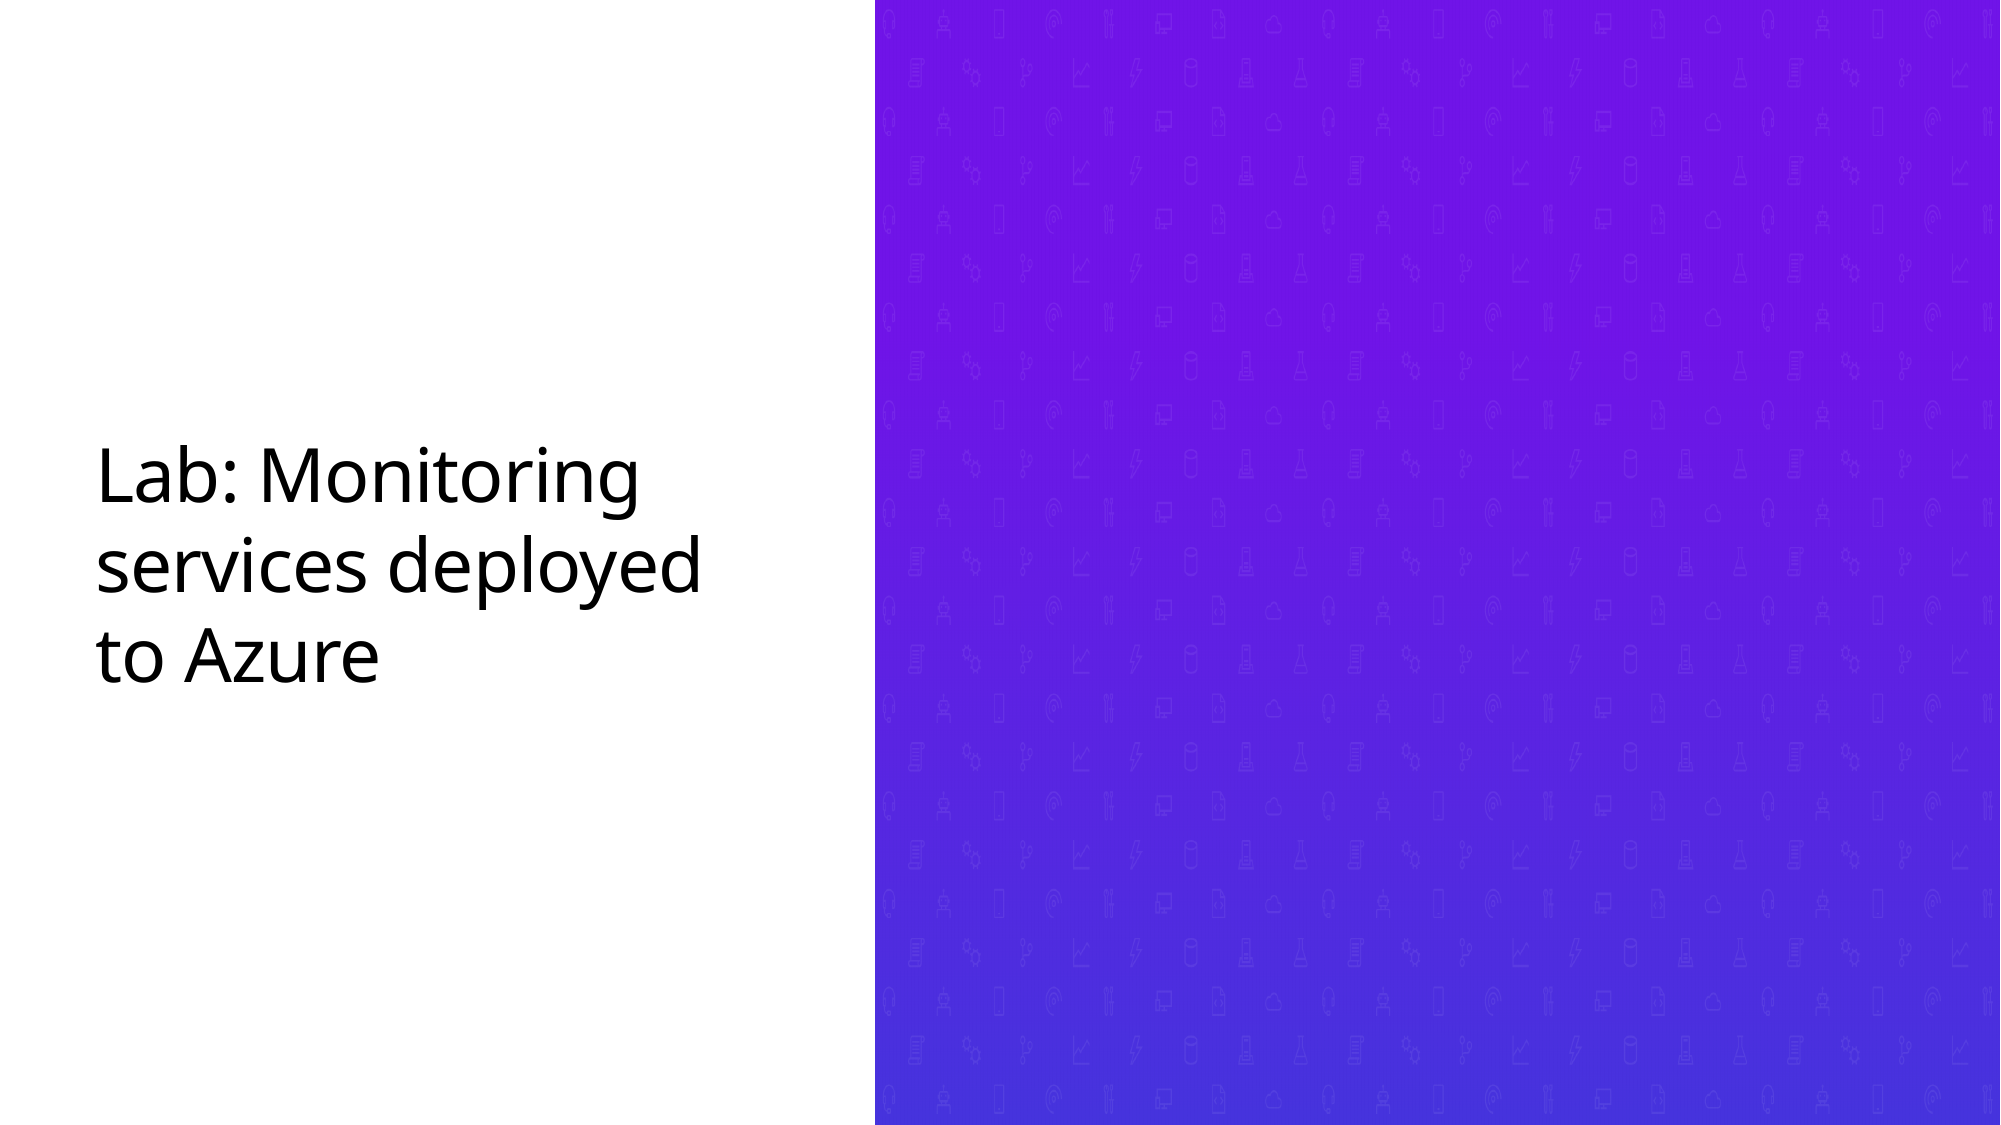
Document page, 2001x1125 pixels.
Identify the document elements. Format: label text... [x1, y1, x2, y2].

picture [874, 0, 2000, 1125]
title Lab: Monitoring services deployed to Azure [95, 471, 779, 654]
